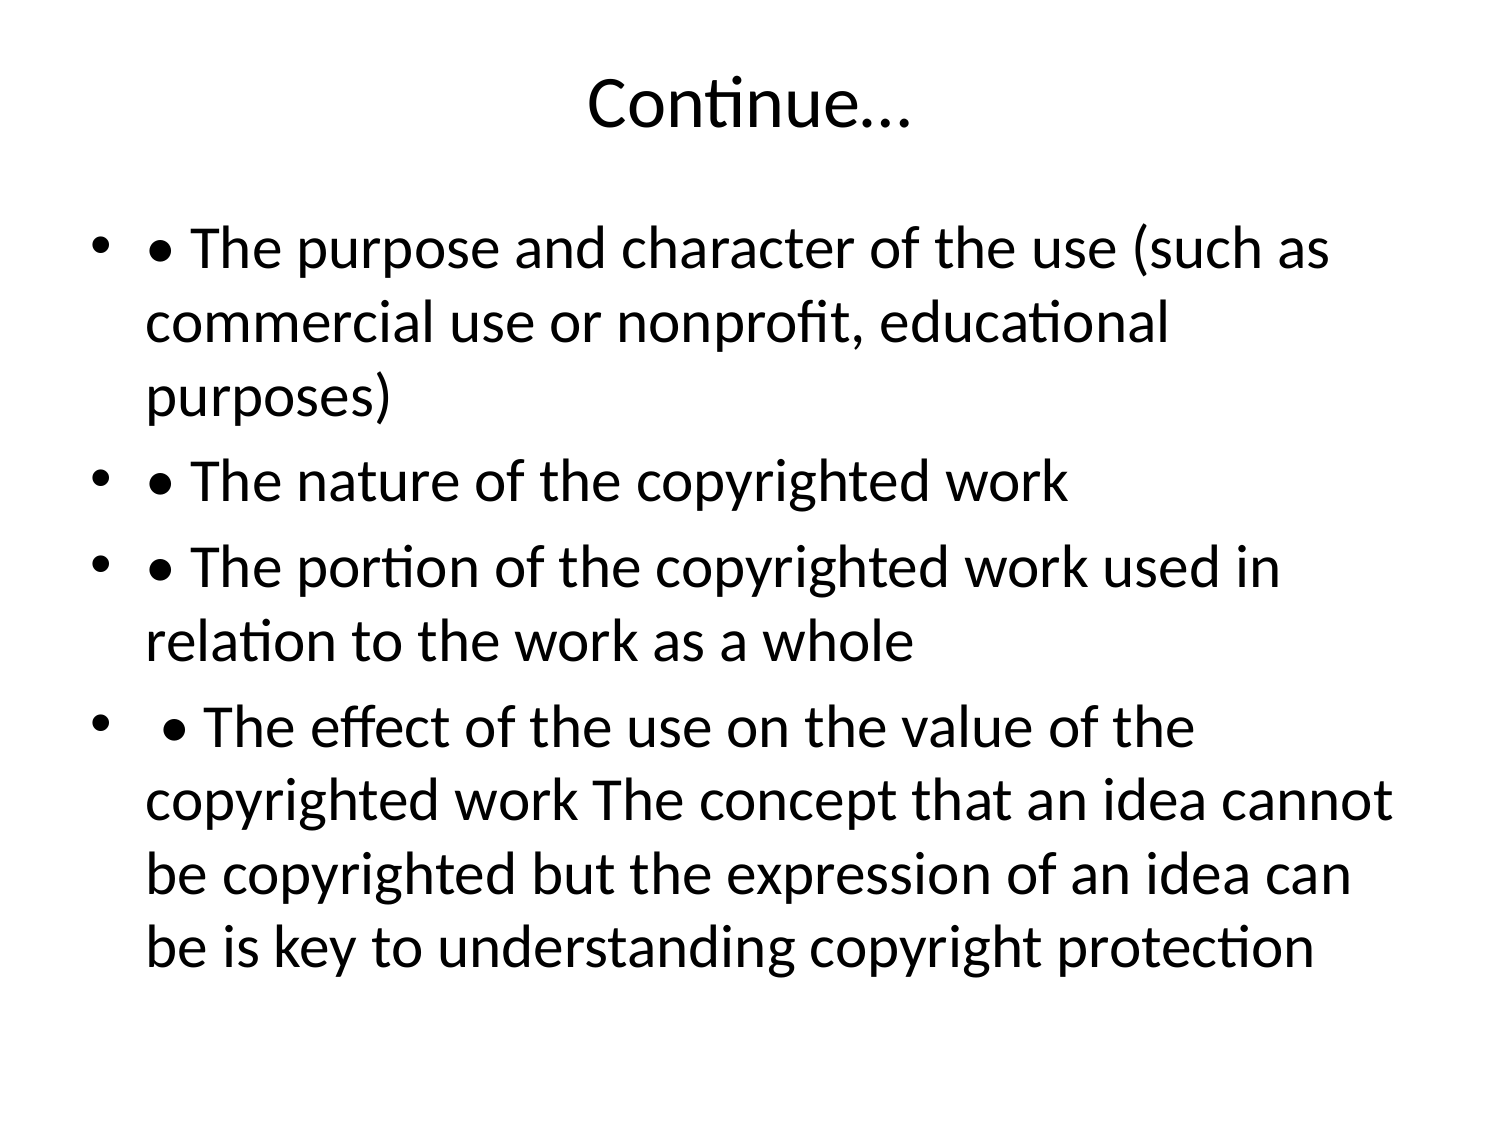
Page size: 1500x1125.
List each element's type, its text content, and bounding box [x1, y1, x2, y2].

list • The purpose and character of the use (such as commercial use or nonprofit, educational purposes) • The nature of the copyrighted work • The portion of the copyrighted work used in relation to the work as a whole • The effect of the use on the value of the copyrighted work The concept that an idea cannot be copyrighted but the expression of an idea can be is key to understanding copyright protection [75, 200, 1425, 1005]
title Continue… [75, 45, 1425, 150]
